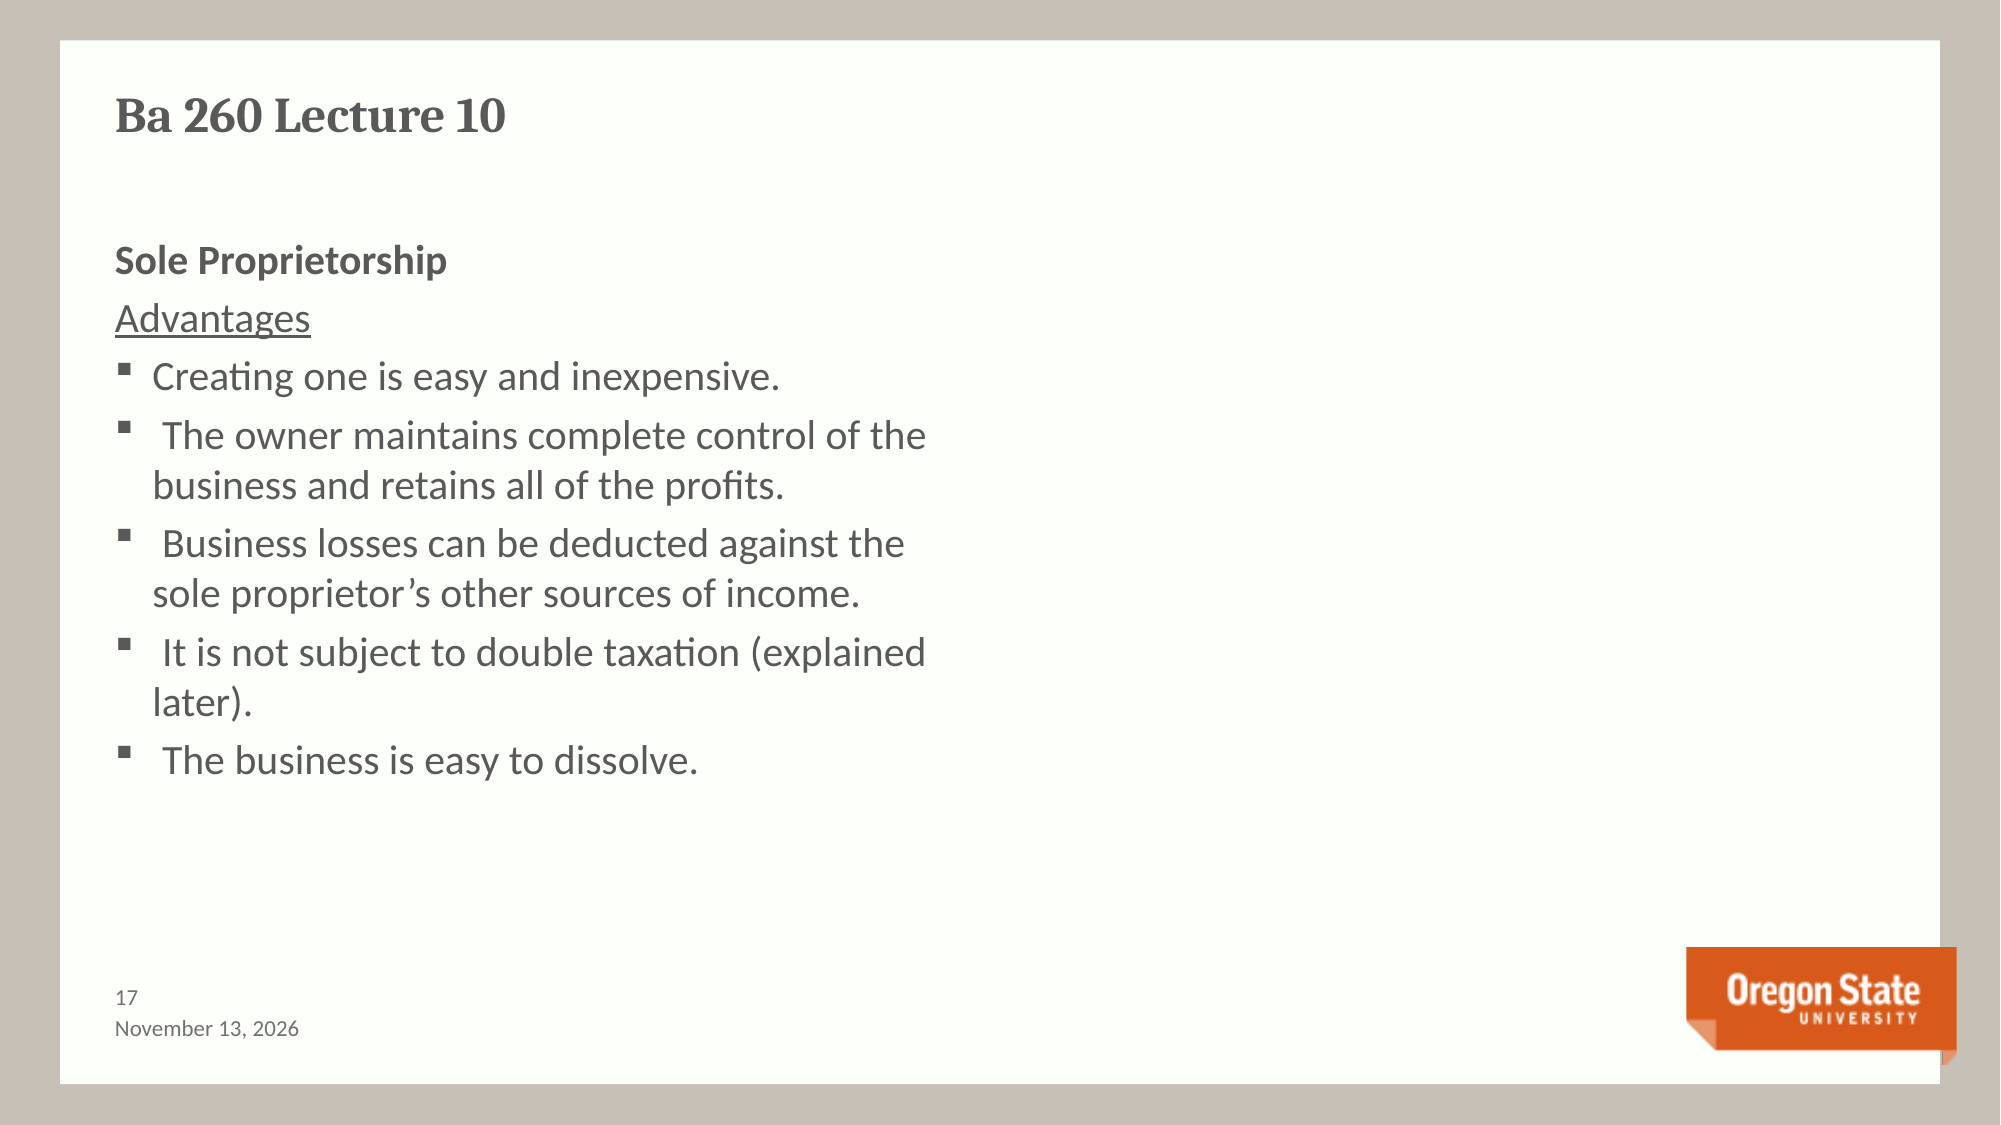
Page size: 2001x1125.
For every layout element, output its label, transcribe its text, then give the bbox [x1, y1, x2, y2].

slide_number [99, 1012, 500, 1043]
title Ba 260 Lecture 10 [99, 75, 1900, 188]
list Sole Proprietorship Advantages Creating one is easy and inexpensive. The owner maintains complete control of the business and retains all of the profits. Business losses can be deducted against the sole proprietor’s other sources of income. It is not subject to double taxation (explained later). The business is easy to dissolve. [99, 224, 976, 938]
slide_number 16 [99, 982, 180, 1013]
